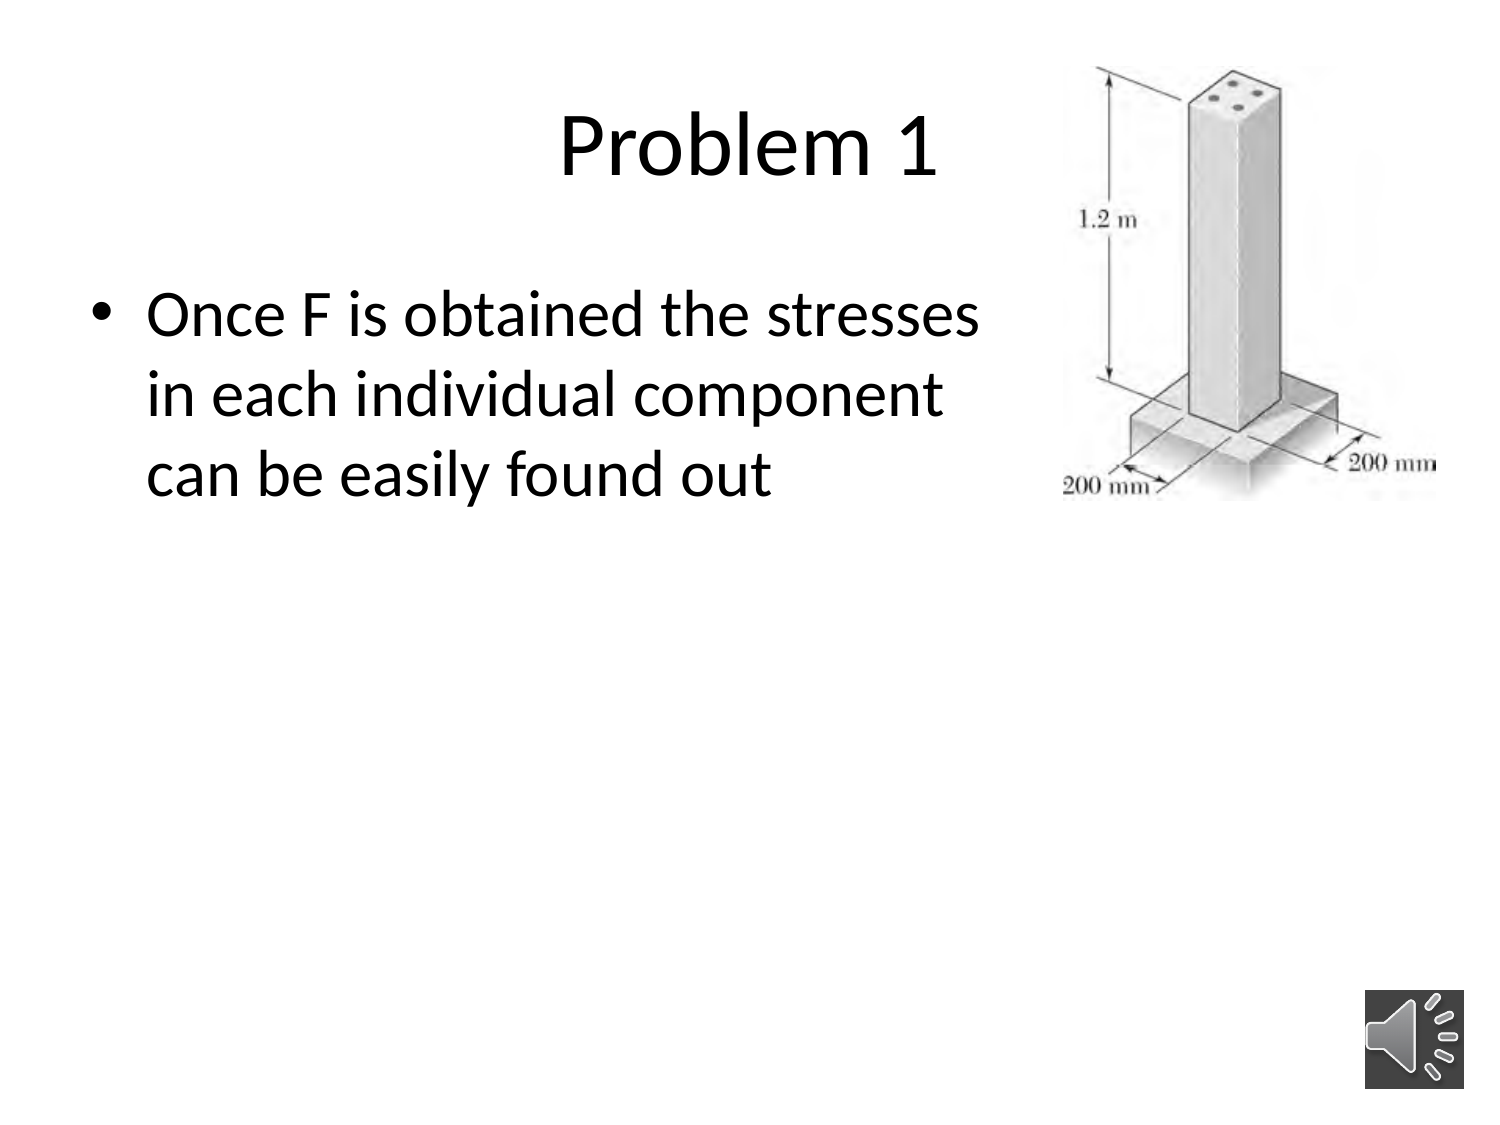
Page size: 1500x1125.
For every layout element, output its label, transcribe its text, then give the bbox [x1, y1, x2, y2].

picture [1062, 66, 1436, 501]
title Problem 1 [75, 45, 1425, 233]
list Once F is obtained the stresses in each individual component can be easily found out [75, 262, 1016, 1005]
picture [1364, 989, 1465, 1090]
